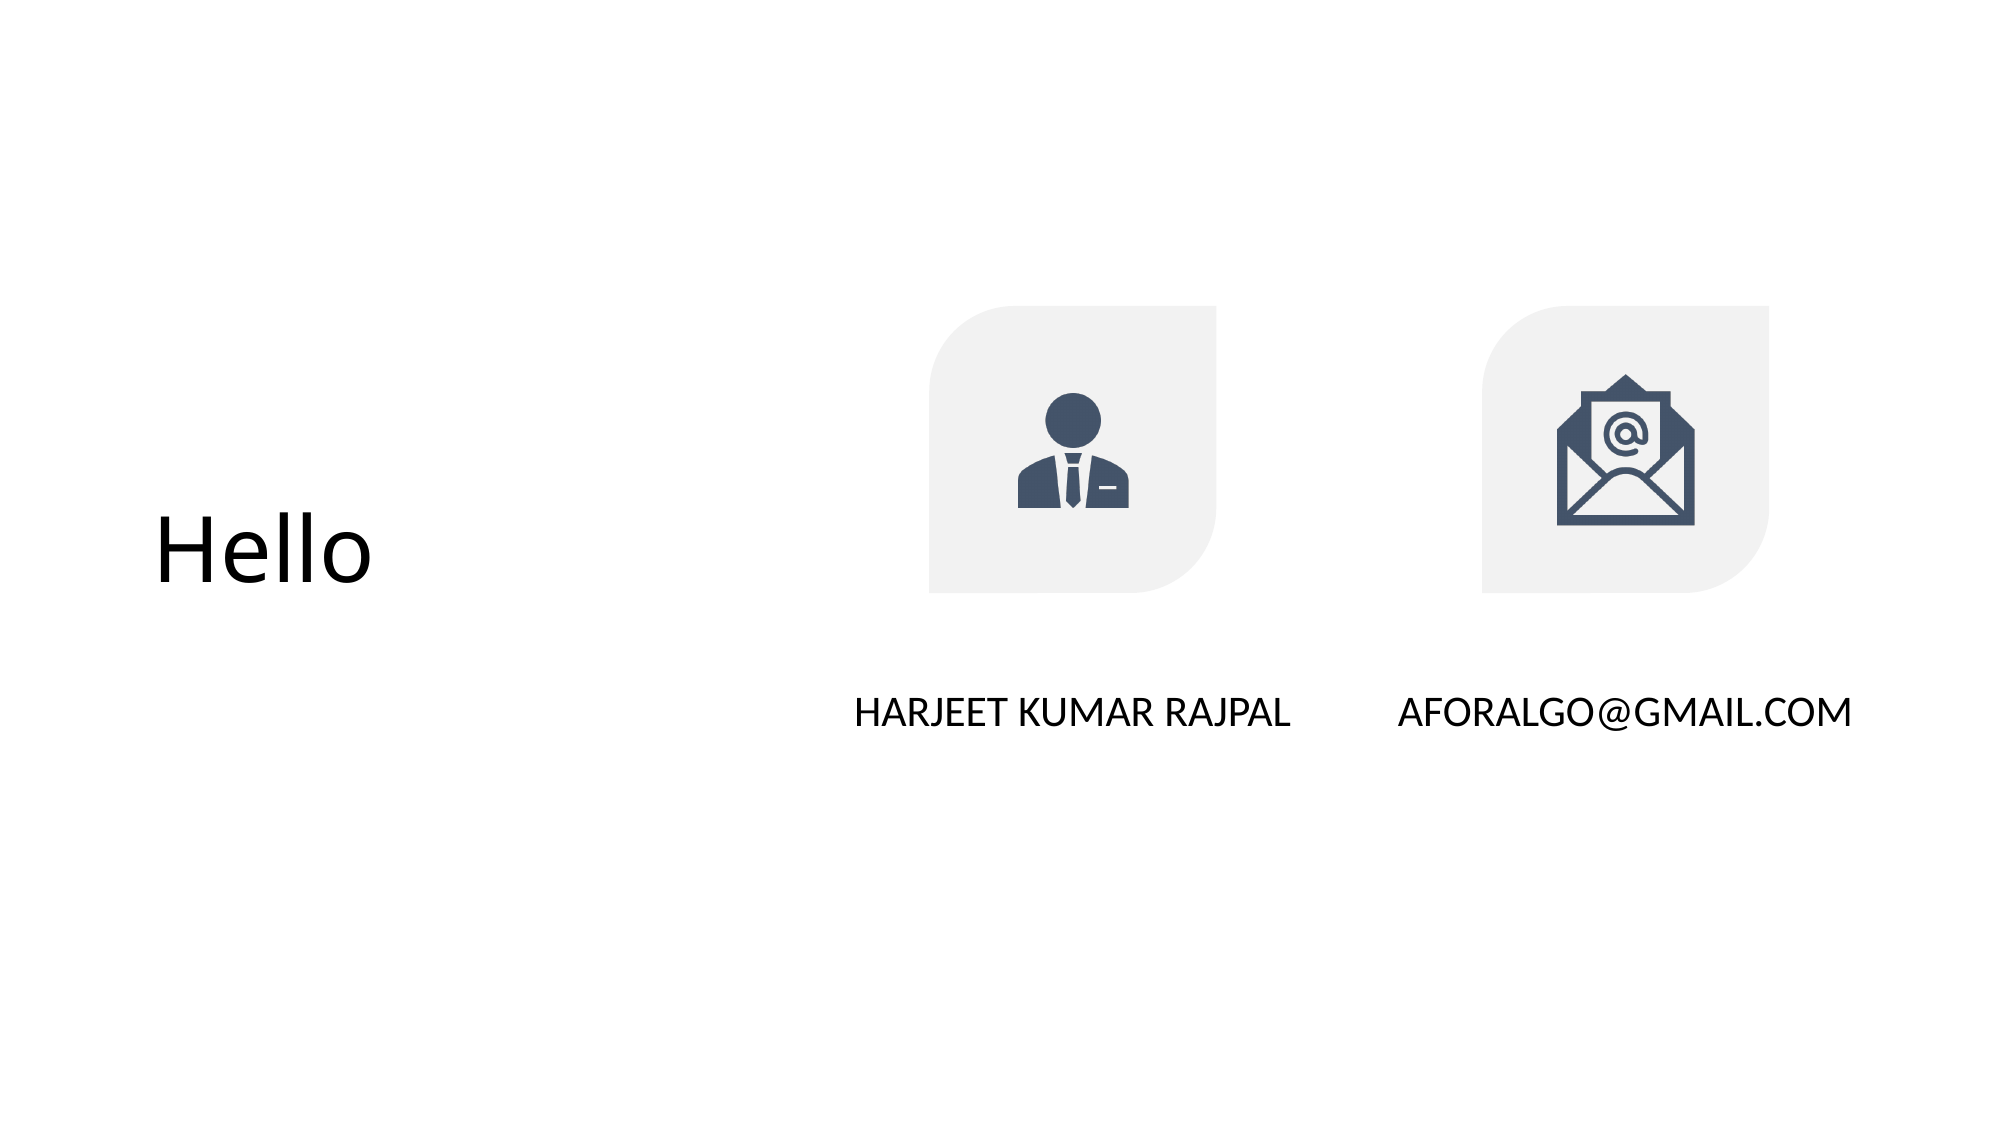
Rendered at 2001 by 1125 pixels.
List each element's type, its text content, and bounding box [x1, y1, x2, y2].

title Hello [137, 101, 691, 1005]
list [835, 101, 1863, 1005]
